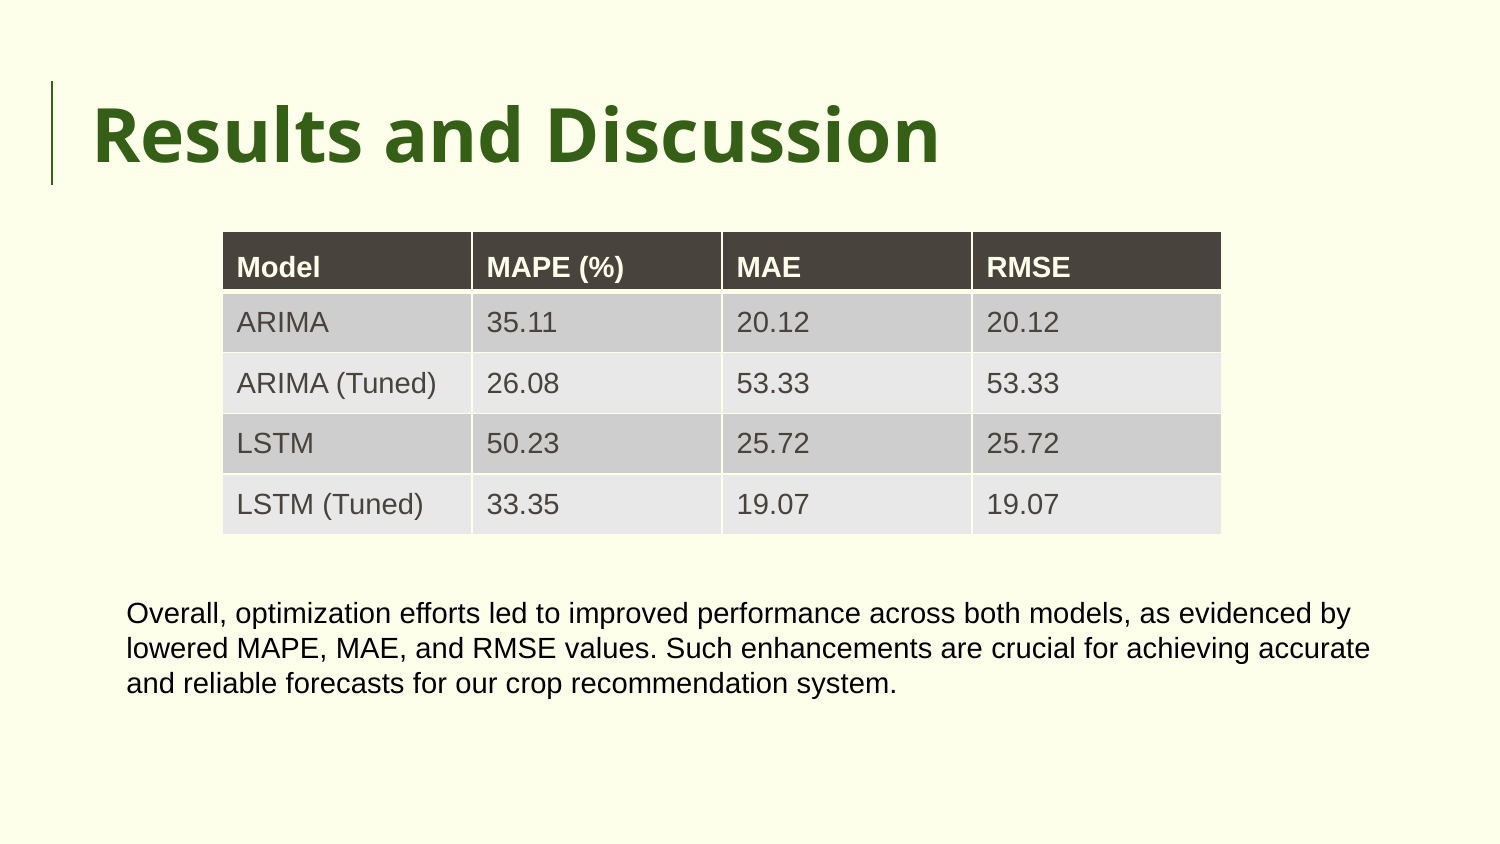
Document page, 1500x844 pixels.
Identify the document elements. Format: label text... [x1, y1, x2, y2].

table_cell LSTM (Tuned) [223, 475, 471, 534]
table_cell 50.23 [473, 414, 721, 473]
table_cell 19.07 [723, 475, 971, 534]
table_header MAE [723, 232, 971, 289]
table_cell LSTM [223, 414, 471, 473]
table_header RMSE [973, 232, 1221, 289]
table_cell 19.07 [973, 475, 1221, 534]
table_cell 20.12 [973, 294, 1221, 352]
table_cell 35.11 [473, 294, 721, 352]
table_header Model [223, 232, 471, 289]
table_cell 25.72 [973, 414, 1221, 473]
table_cell 53.33 [973, 353, 1221, 413]
table_header MAPE (%) [473, 232, 721, 289]
table_cell 25.72 [723, 414, 971, 473]
table_cell ARIMA (Tuned) [223, 353, 471, 413]
table_cell 26.08 [473, 353, 721, 413]
title Results and Discussion [76, 72, 1460, 167]
table_cell ARIMA [223, 294, 471, 352]
table_cell 20.12 [723, 294, 971, 352]
table_cell 33.35 [473, 475, 721, 534]
table_cell 53.33 [723, 353, 971, 413]
text_box Overall, optimization efforts led to improved performance across both models, as evidenced by lowered MAPE, MAE, and RMSE values. Such enhancements are crucial for achieving accurate and reliable forecasts for our crop recommendation system. [111, 586, 1425, 707]
